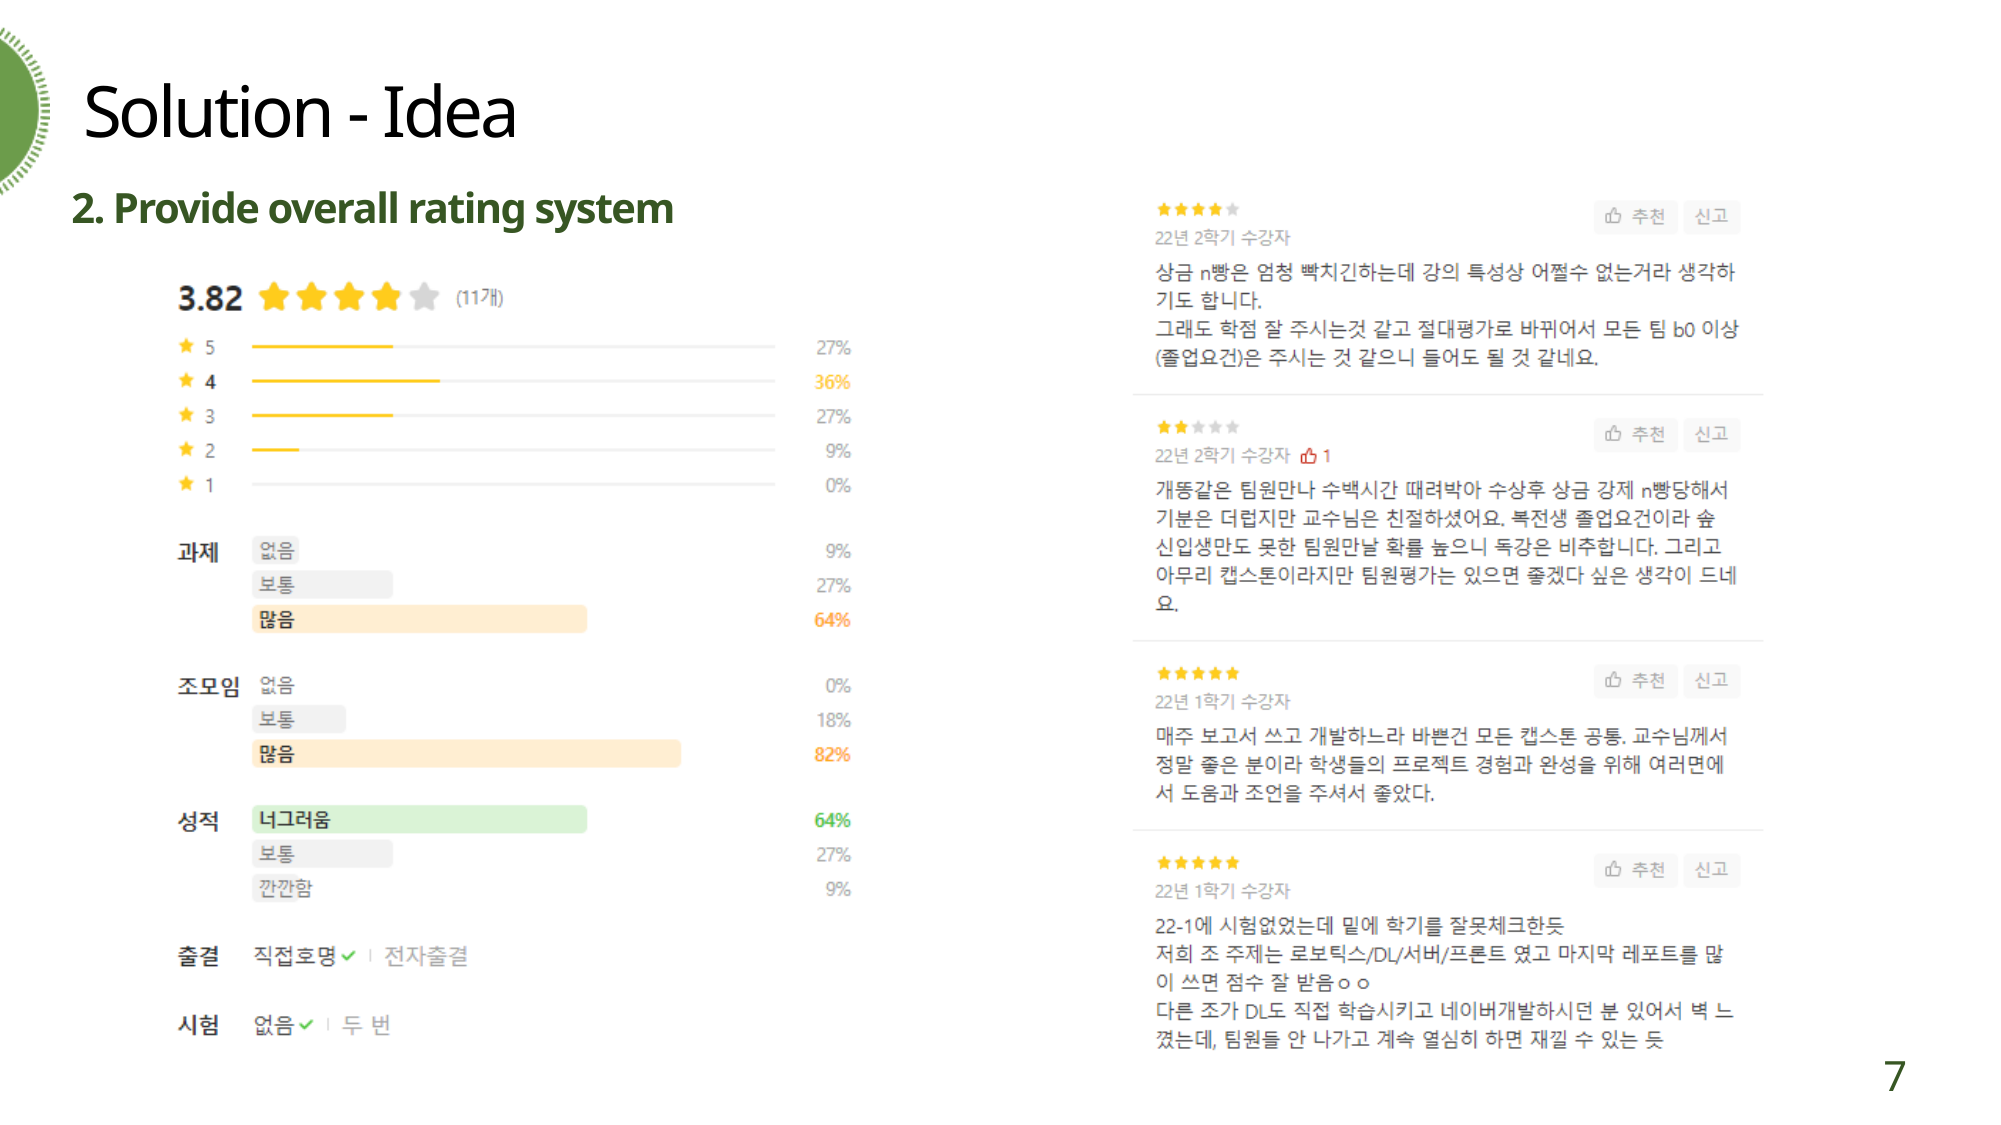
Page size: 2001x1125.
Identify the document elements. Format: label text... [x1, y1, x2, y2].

picture [0, 14, 50, 208]
text_box Solution - Idea [68, 59, 536, 160]
picture [1126, 182, 1765, 1073]
text_box 7 [1868, 1042, 1982, 1103]
picture [160, 264, 874, 1073]
text_box 2. Provide overall rating system [56, 174, 1220, 239]
